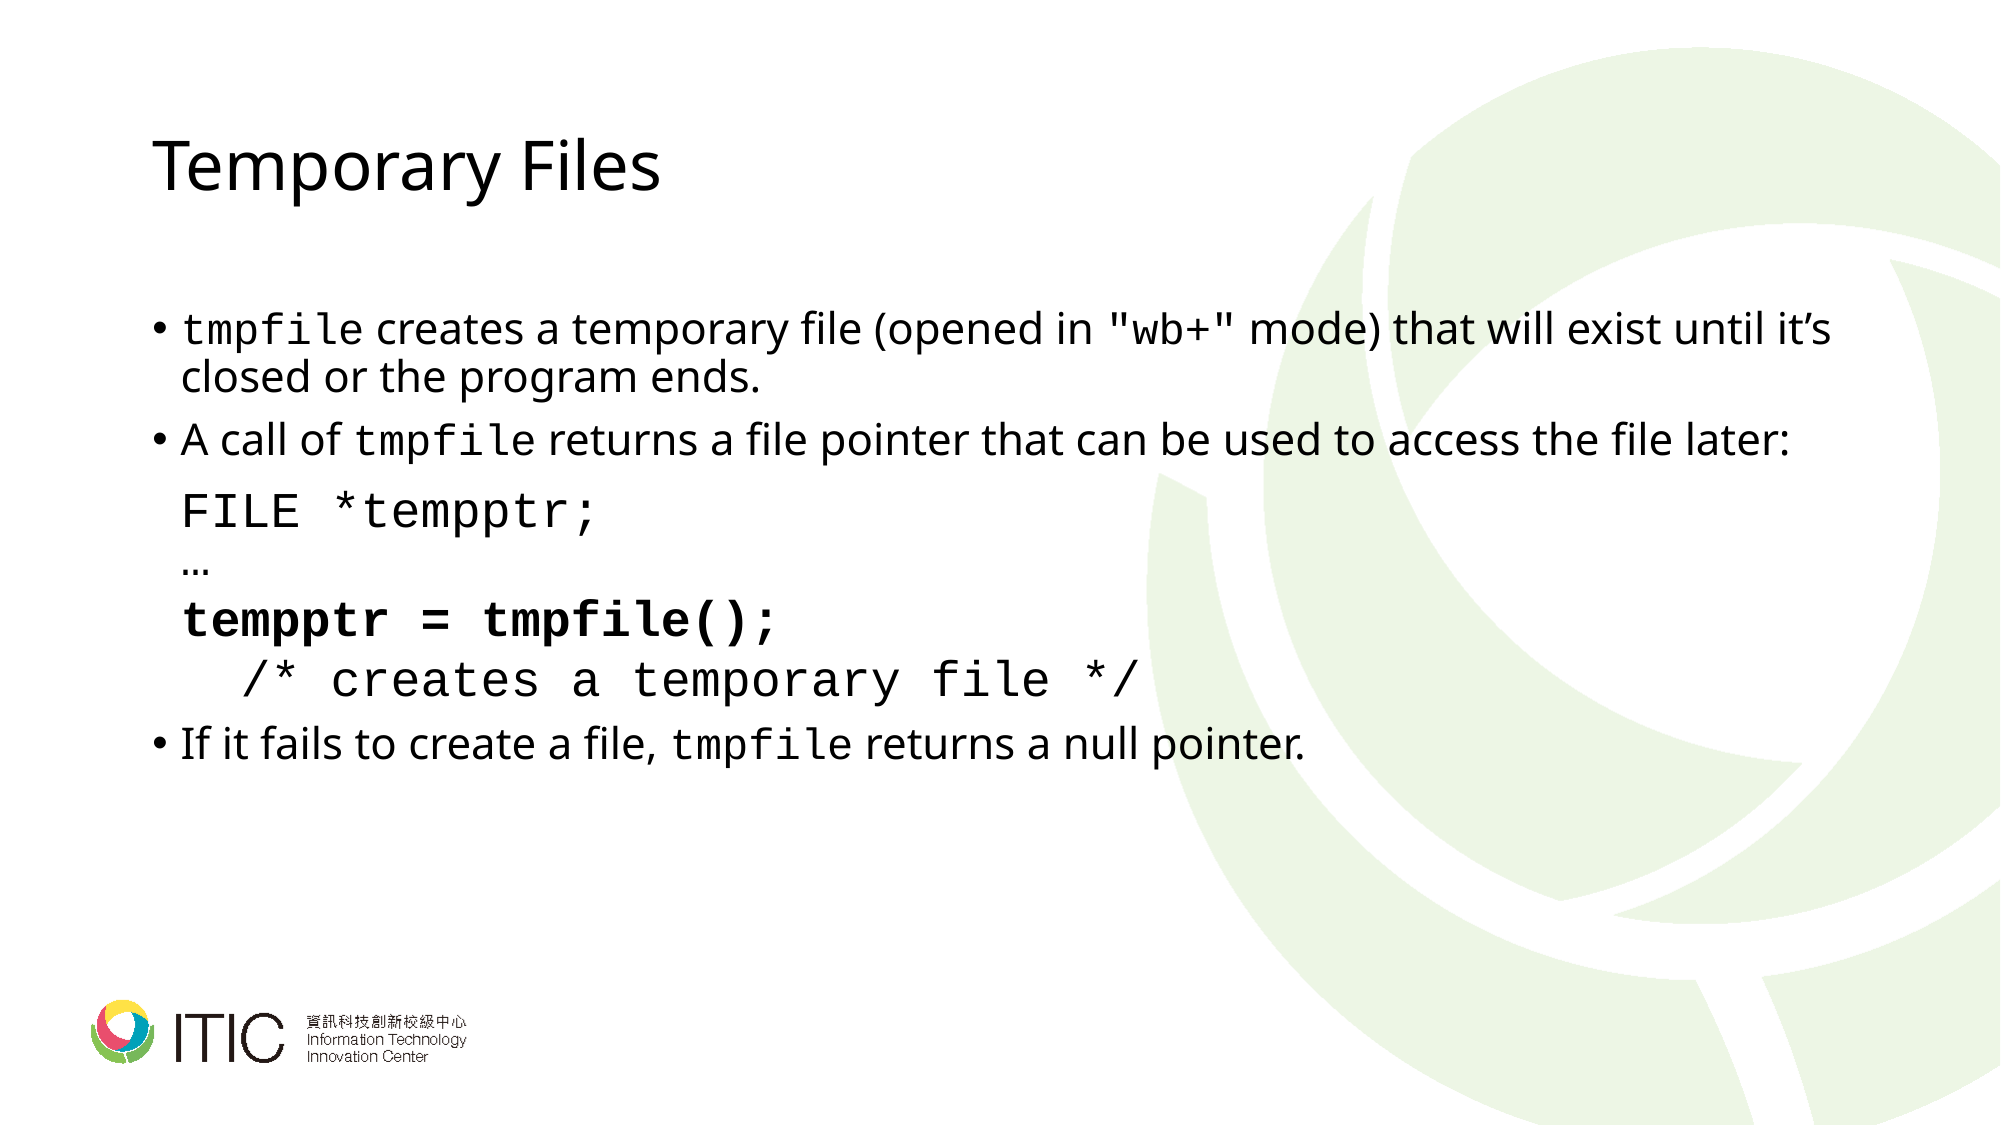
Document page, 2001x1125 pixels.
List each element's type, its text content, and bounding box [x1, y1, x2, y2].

title Temporary Files [137, 59, 1863, 278]
picture [0, 0, 2001, 1125]
list tmpfile creates a temporary file (opened in "wb+" mode) that will exist until it’s closed or the program ends. A call of tmpfile returns a file pointer that can be used to access the file later: FILE *tempptr; … tempptr = tmpfile(); /* creates a temporary file */ If it fails to create a file, tmpfile returns a null pointer. [137, 299, 1863, 1014]
